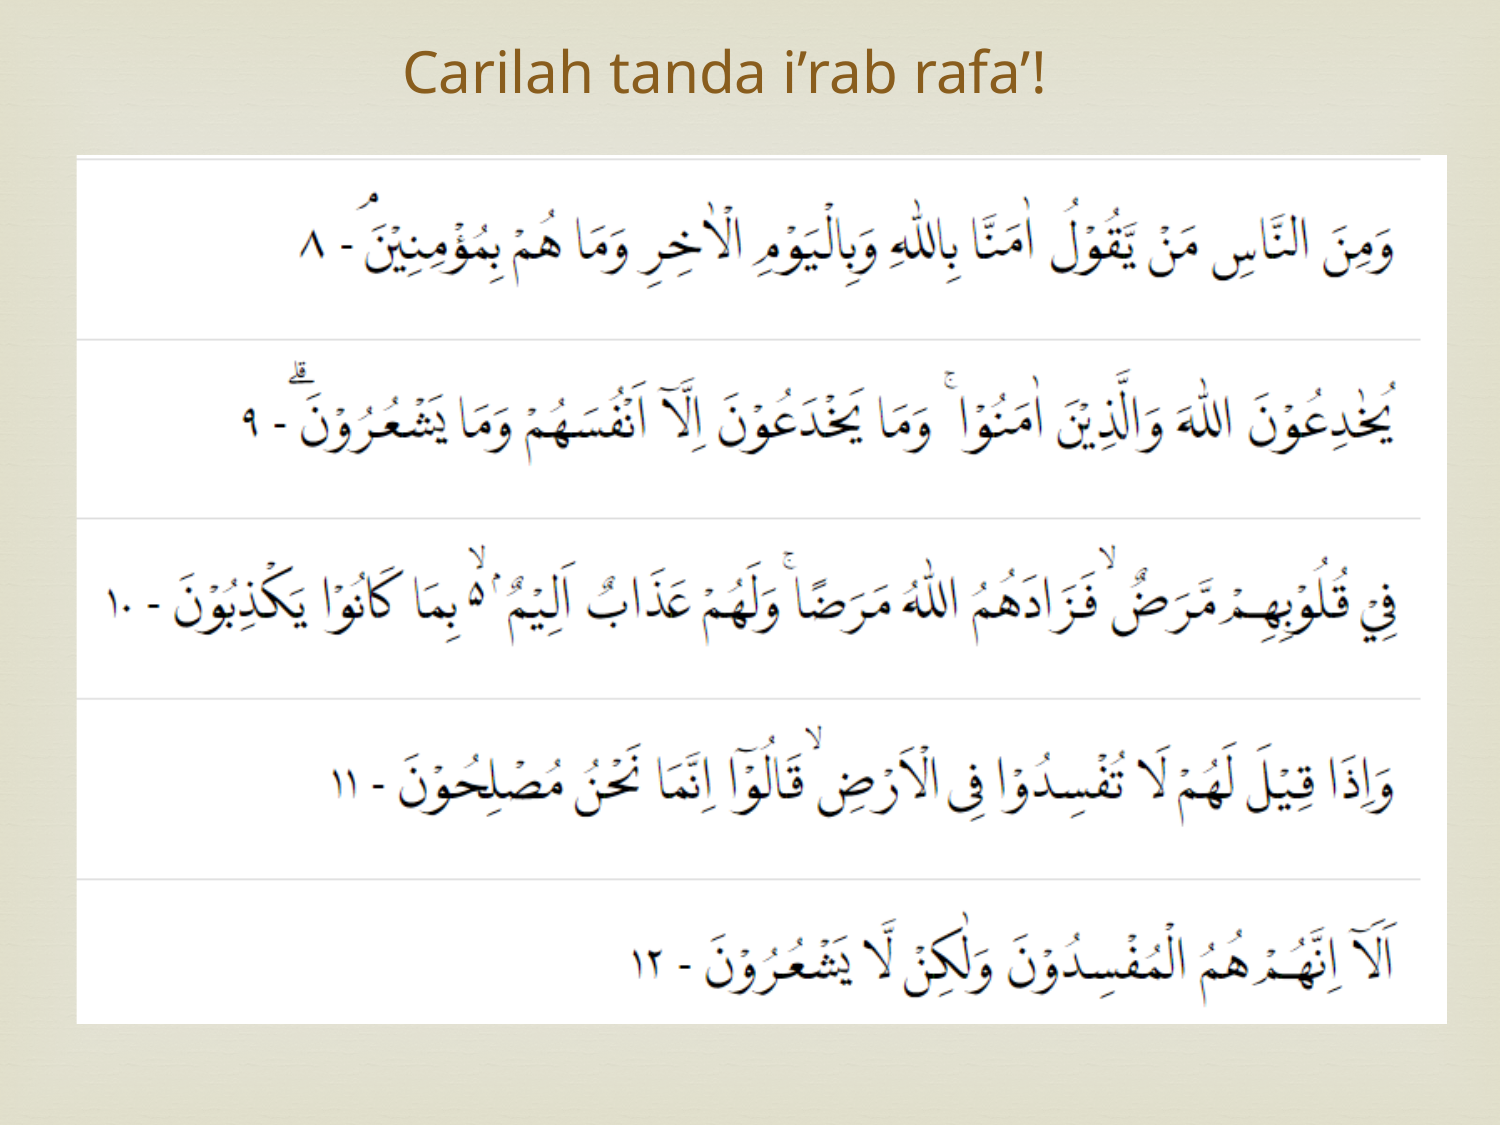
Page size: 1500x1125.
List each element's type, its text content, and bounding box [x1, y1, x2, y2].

title Carilah tanda i’rab rafa’! [88, 0, 1361, 153]
picture [76, 154, 1448, 1025]
